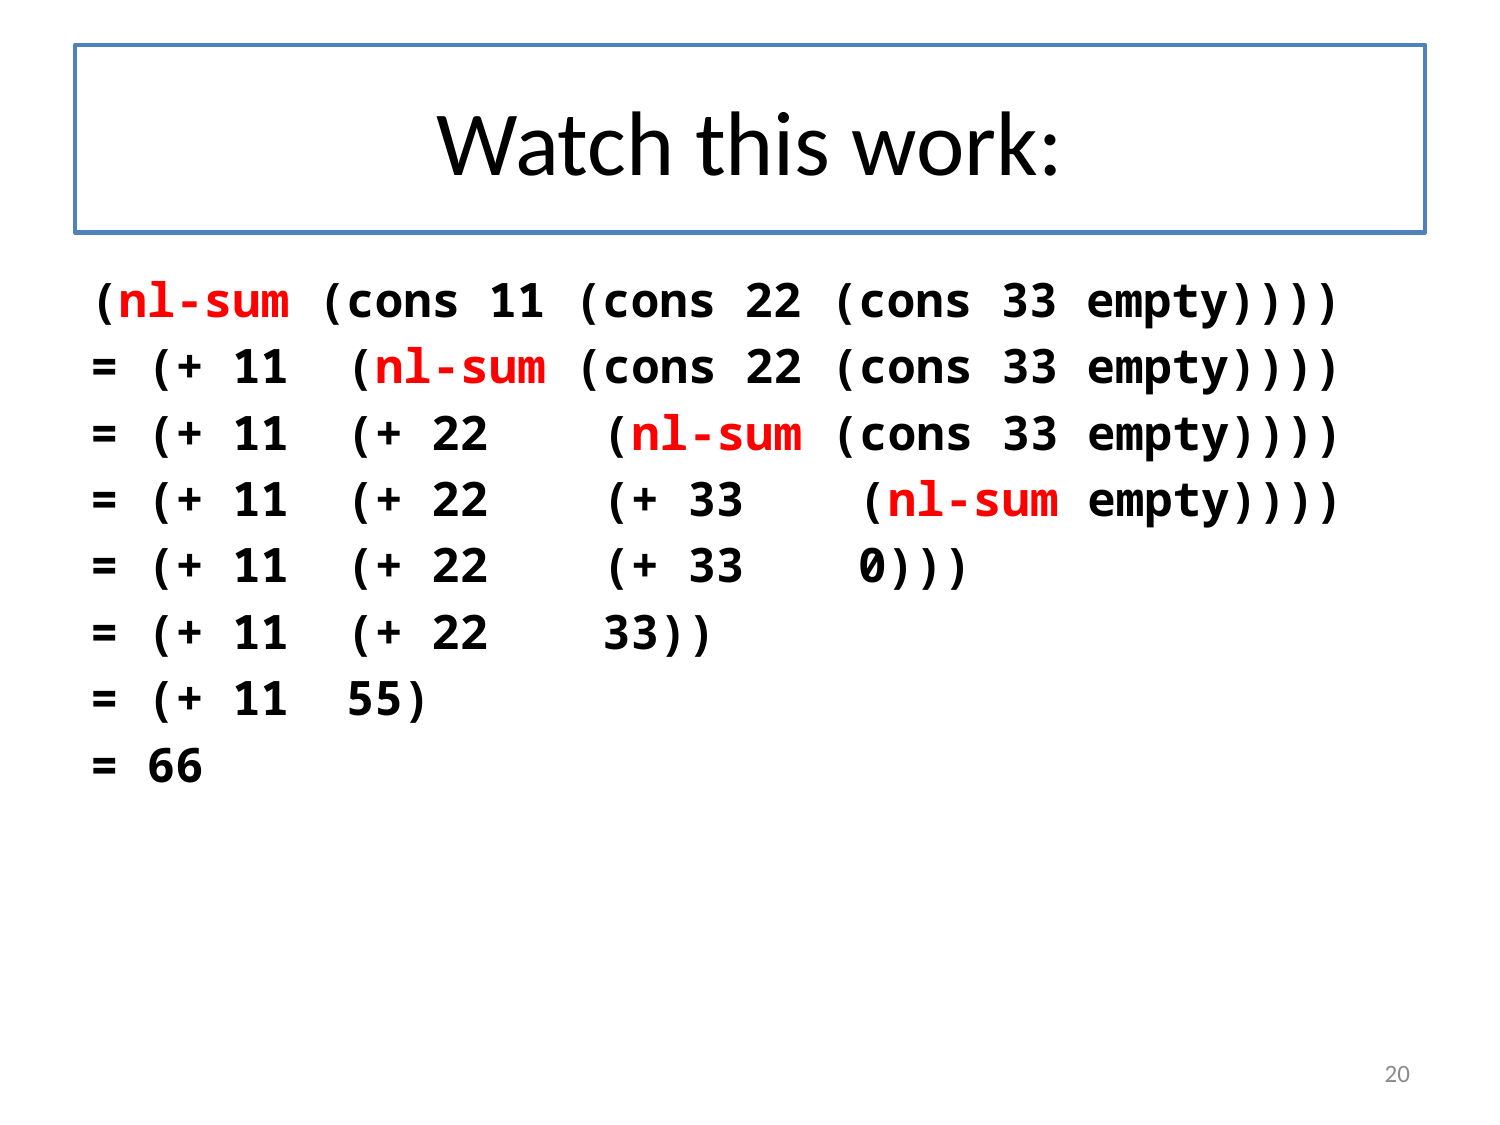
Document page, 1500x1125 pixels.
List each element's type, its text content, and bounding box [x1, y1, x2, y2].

title Watch this work: [73, 43, 1427, 235]
list (nl-sum (cons 11 (cons 22 (cons 33 empty)))) = (+ 11 (nl-sum (cons 22 (cons 33 empty)))) = (+ 11 (+ 22 (nl-sum (cons 33 empty)))) = (+ 11 (+ 22 (+ 33 (nl-sum empty)))) = (+ 11 (+ 22 (+ 33 0))) = (+ 11 (+ 22 33)) = (+ 11 55) = 66 [75, 262, 1425, 1005]
slide_number 20 [1074, 1042, 1425, 1103]
